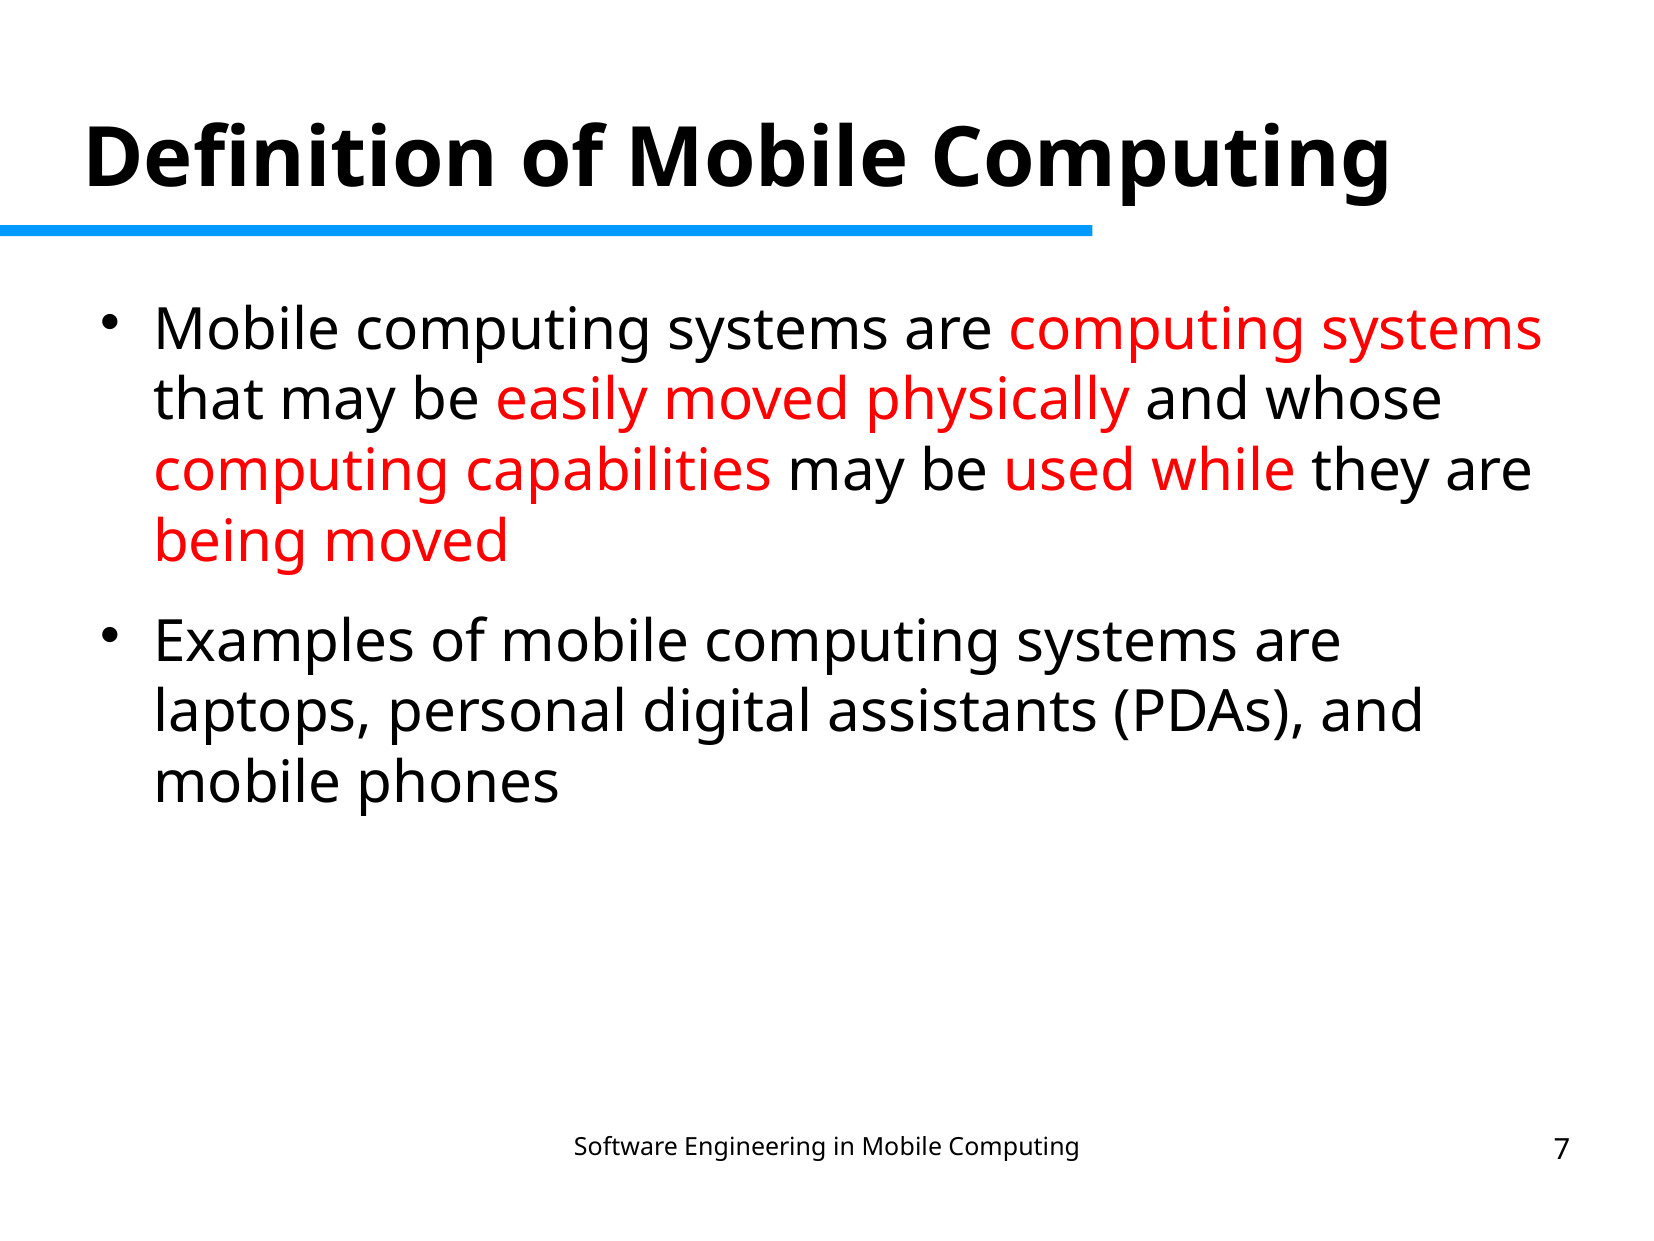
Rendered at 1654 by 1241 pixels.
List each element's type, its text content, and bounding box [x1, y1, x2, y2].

slide_number 7 [1185, 1129, 1571, 1215]
title Definition of Mobile Computing [82, 49, 1571, 257]
footer Software Engineering in Mobile Computing [565, 1129, 1090, 1215]
list Mobile computing systems are computing systems that may be easily moved physically and whose computing capabilities may be used while they are being moved Examples of mobile computing systems are laptops, personal digital assistants (PDAs), and mobile phones [82, 290, 1571, 1010]
